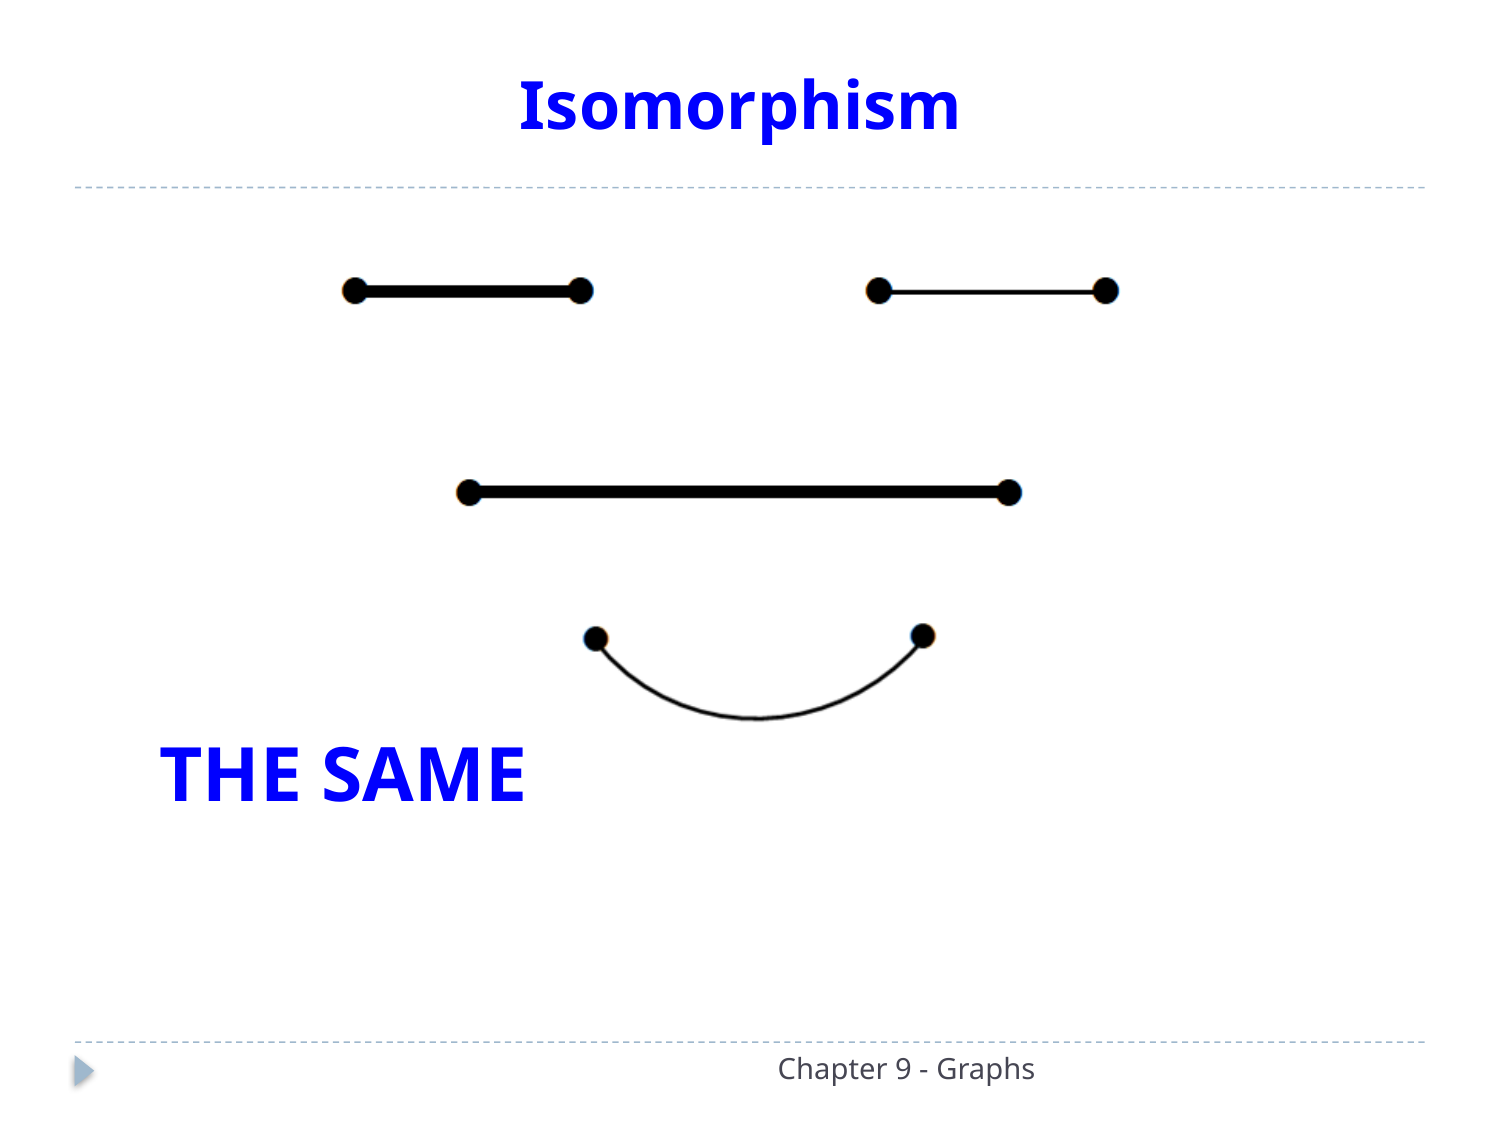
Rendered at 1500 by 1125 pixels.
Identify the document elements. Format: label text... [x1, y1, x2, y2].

slide_number [100, 1042, 426, 1103]
footer Chapter 9 - Graphs [475, 1042, 1051, 1103]
text_box THE SAME [144, 718, 543, 824]
picture [299, 237, 1174, 777]
title Isomorphism [75, 0, 1425, 150]
